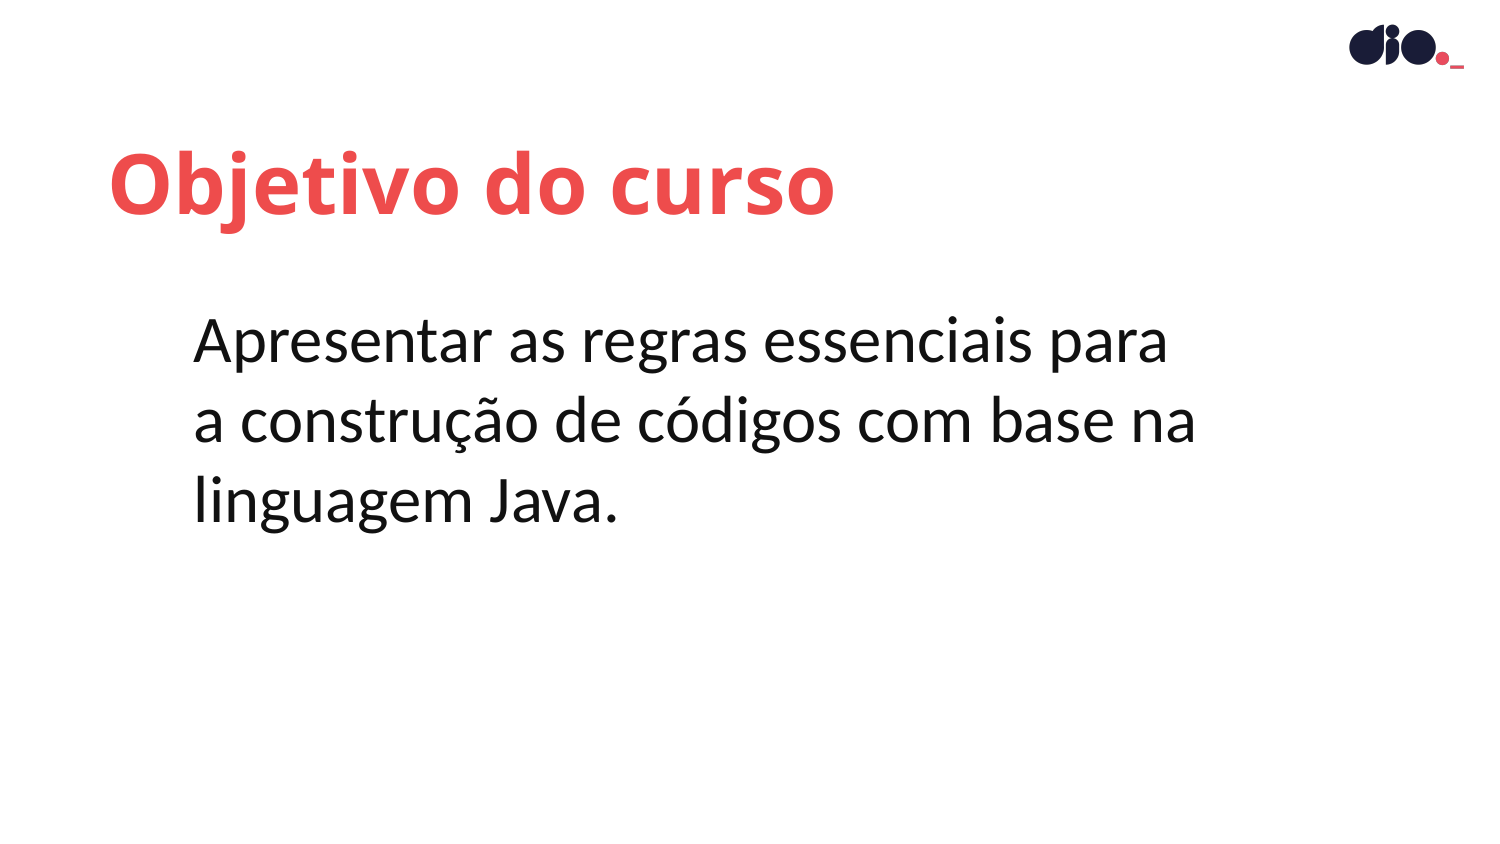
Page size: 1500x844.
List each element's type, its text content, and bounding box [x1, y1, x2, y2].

text_box Objetivo do curso [92, 104, 1309, 243]
text_box Apresentar as regras essenciais para a construção de códigos com base na linguagem Java. [166, 323, 1232, 509]
picture [1334, 15, 1474, 78]
